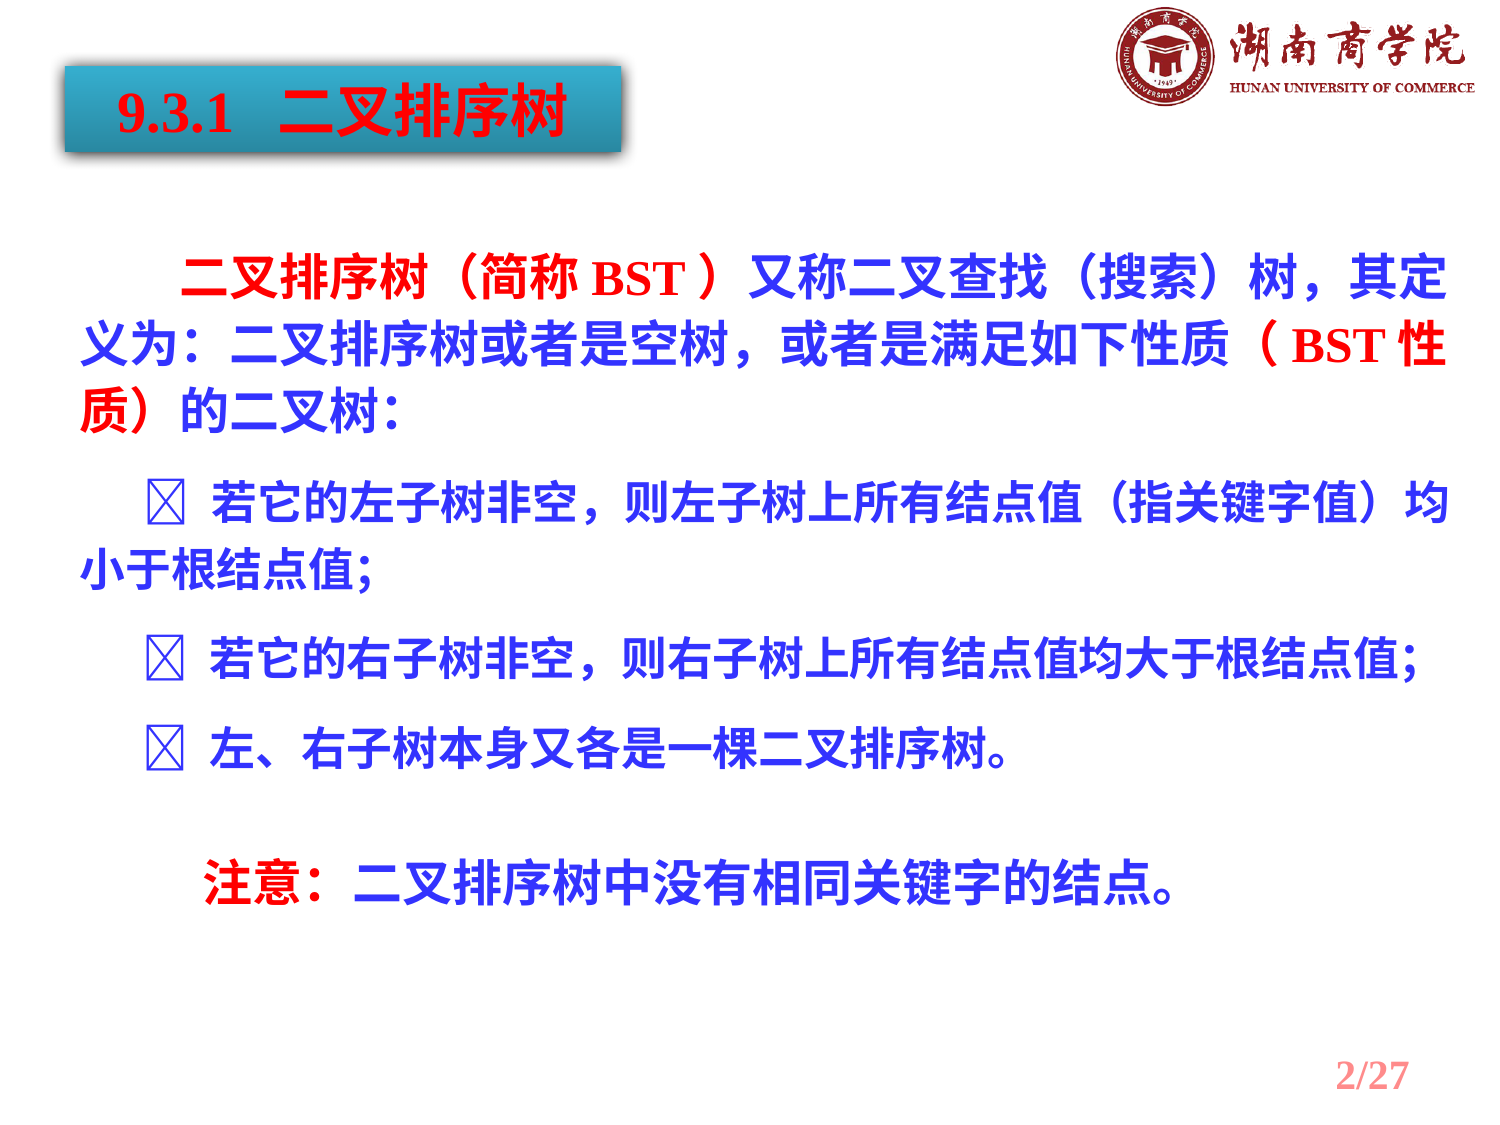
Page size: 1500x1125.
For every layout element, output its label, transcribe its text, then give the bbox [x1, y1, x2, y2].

picture [1086, 0, 1500, 112]
text_box 二叉排序树（简称BST）又称二叉查找（搜索）树，其定义为：二叉排序树或者是空树，或者是满足如下性质（BST性质）的二叉树：  若它的左子树非空，则左子树上所有结点值（指关键字值）均小于根结点值；  若它的右子树非空，则右子树上所有结点值均大于根结点值；  左、右子树本身又各是一棵二叉排序树。 [64, 231, 1465, 782]
slide_number 2/27 [1074, 1042, 1425, 1103]
text_box 9.3.1 二叉排序树 [64, 66, 622, 152]
text_box 注意：二叉排序树中没有相同关键字的结点。 [187, 843, 1227, 919]
